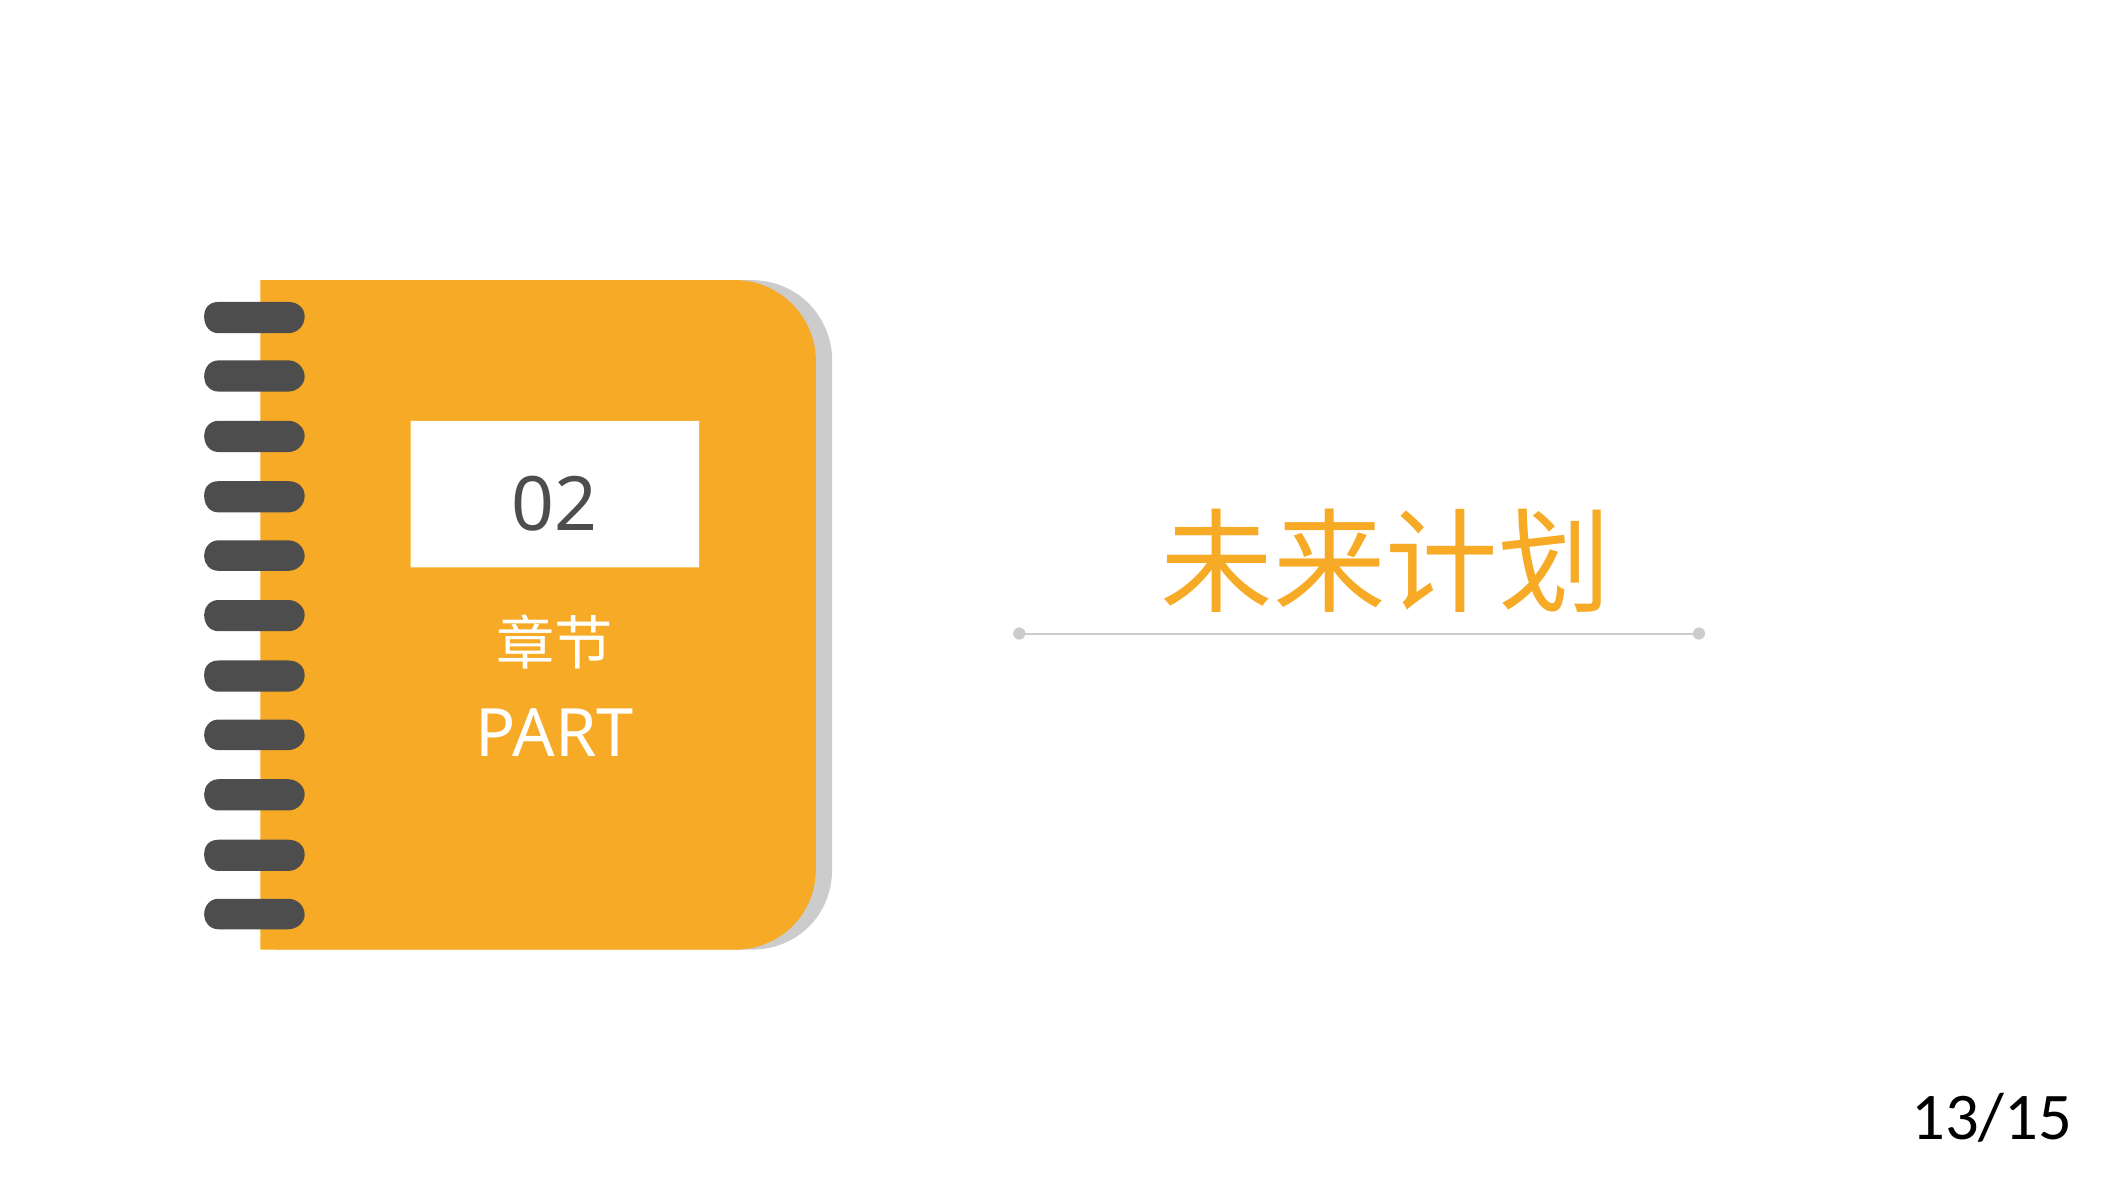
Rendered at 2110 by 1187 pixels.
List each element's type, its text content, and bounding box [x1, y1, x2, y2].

text_box 13/15 [1896, 1065, 2110, 1158]
text_box 未来计划 [1019, 491, 1753, 627]
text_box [204, 280, 833, 950]
